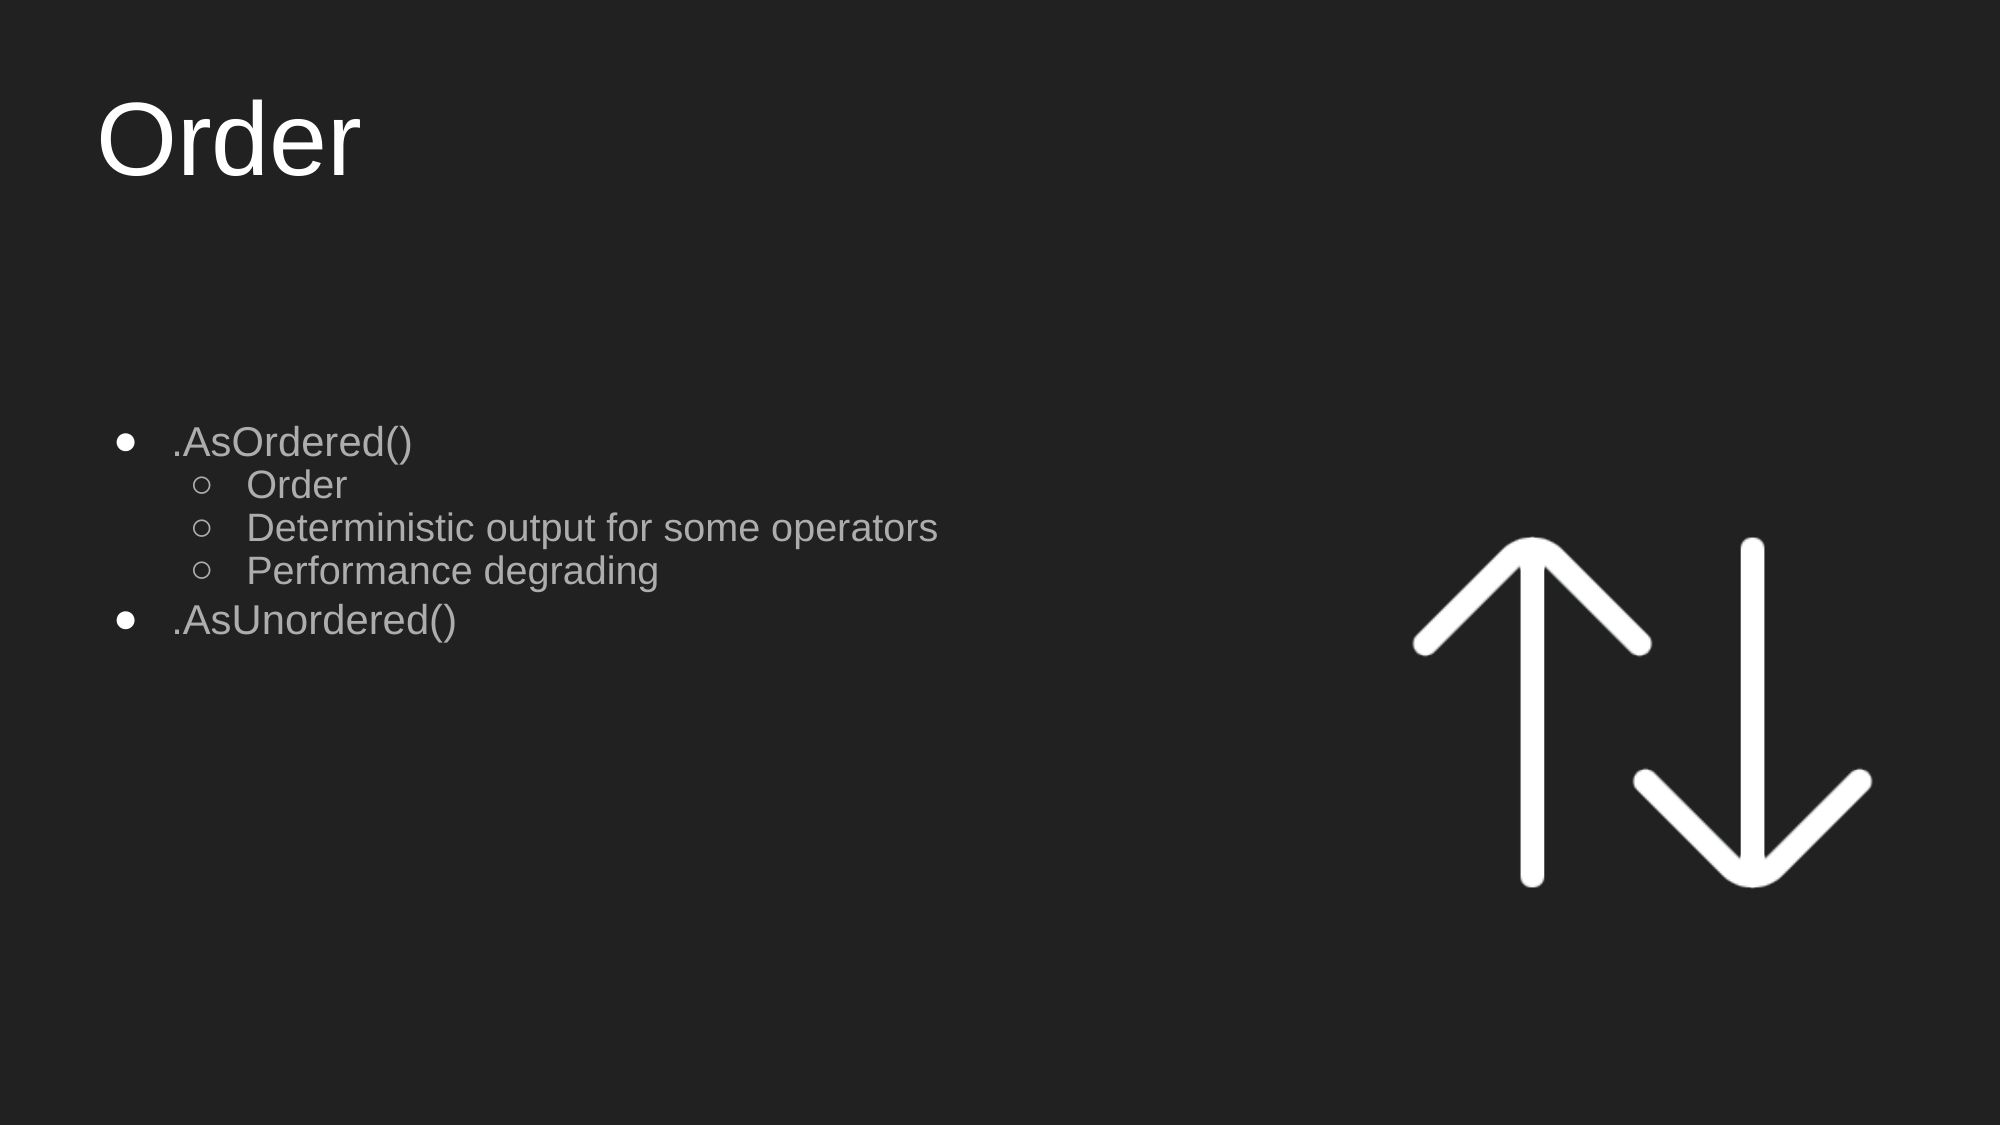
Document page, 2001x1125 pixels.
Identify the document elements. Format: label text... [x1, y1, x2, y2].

picture [1382, 452, 1904, 974]
list .AsOrdered() Order Deterministic output for some operators Performance degrading .AsUnordered() [96, 414, 1904, 1012]
title Order [96, 95, 1904, 297]
